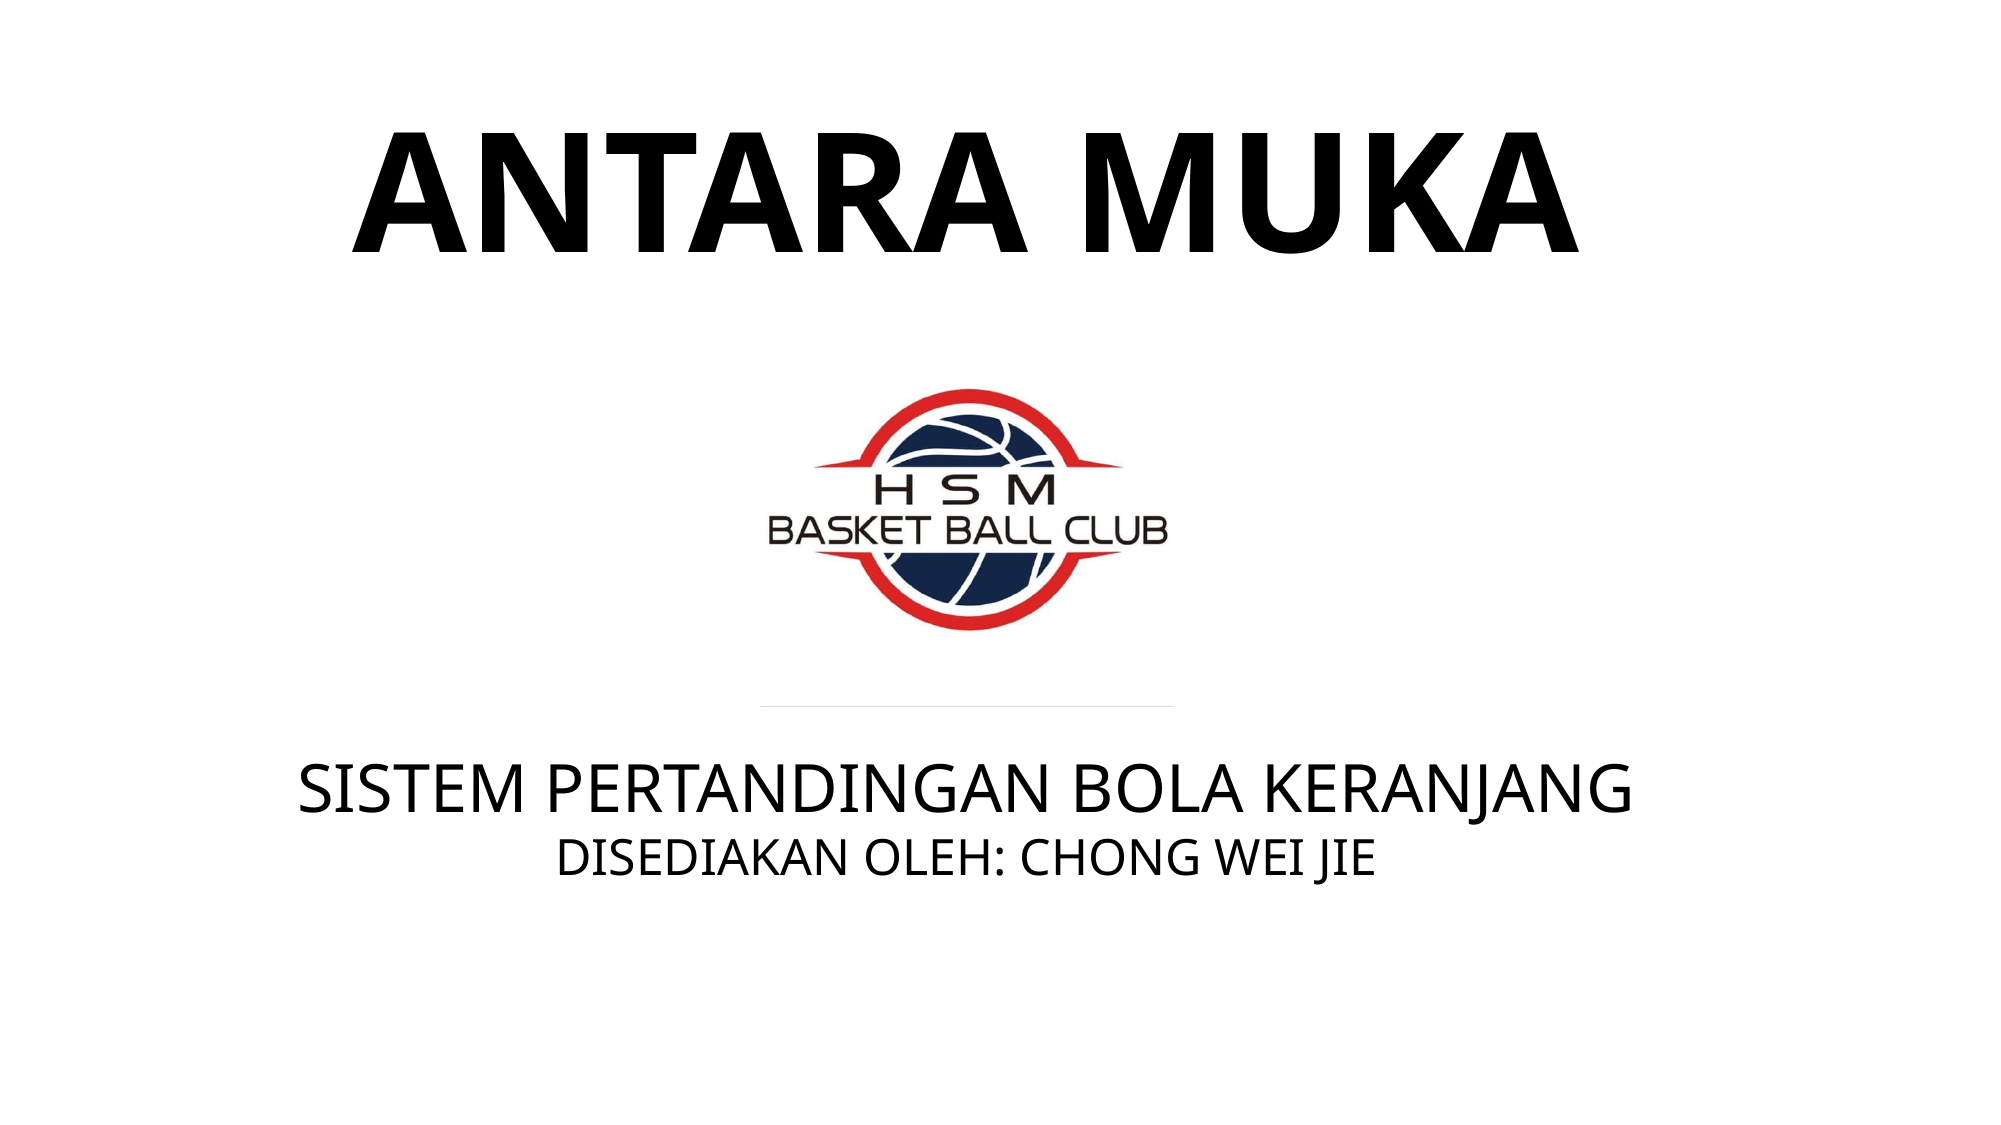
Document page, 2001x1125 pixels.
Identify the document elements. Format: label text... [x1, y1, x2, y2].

picture [760, 295, 1173, 708]
text_box SISTEM PERTANDINGAN BOLA KERANJANG DISEDIAKAN OLEH: CHONG WEI JIE [165, 738, 1768, 894]
text_box ANTARA MUKA [173, 78, 1760, 293]
